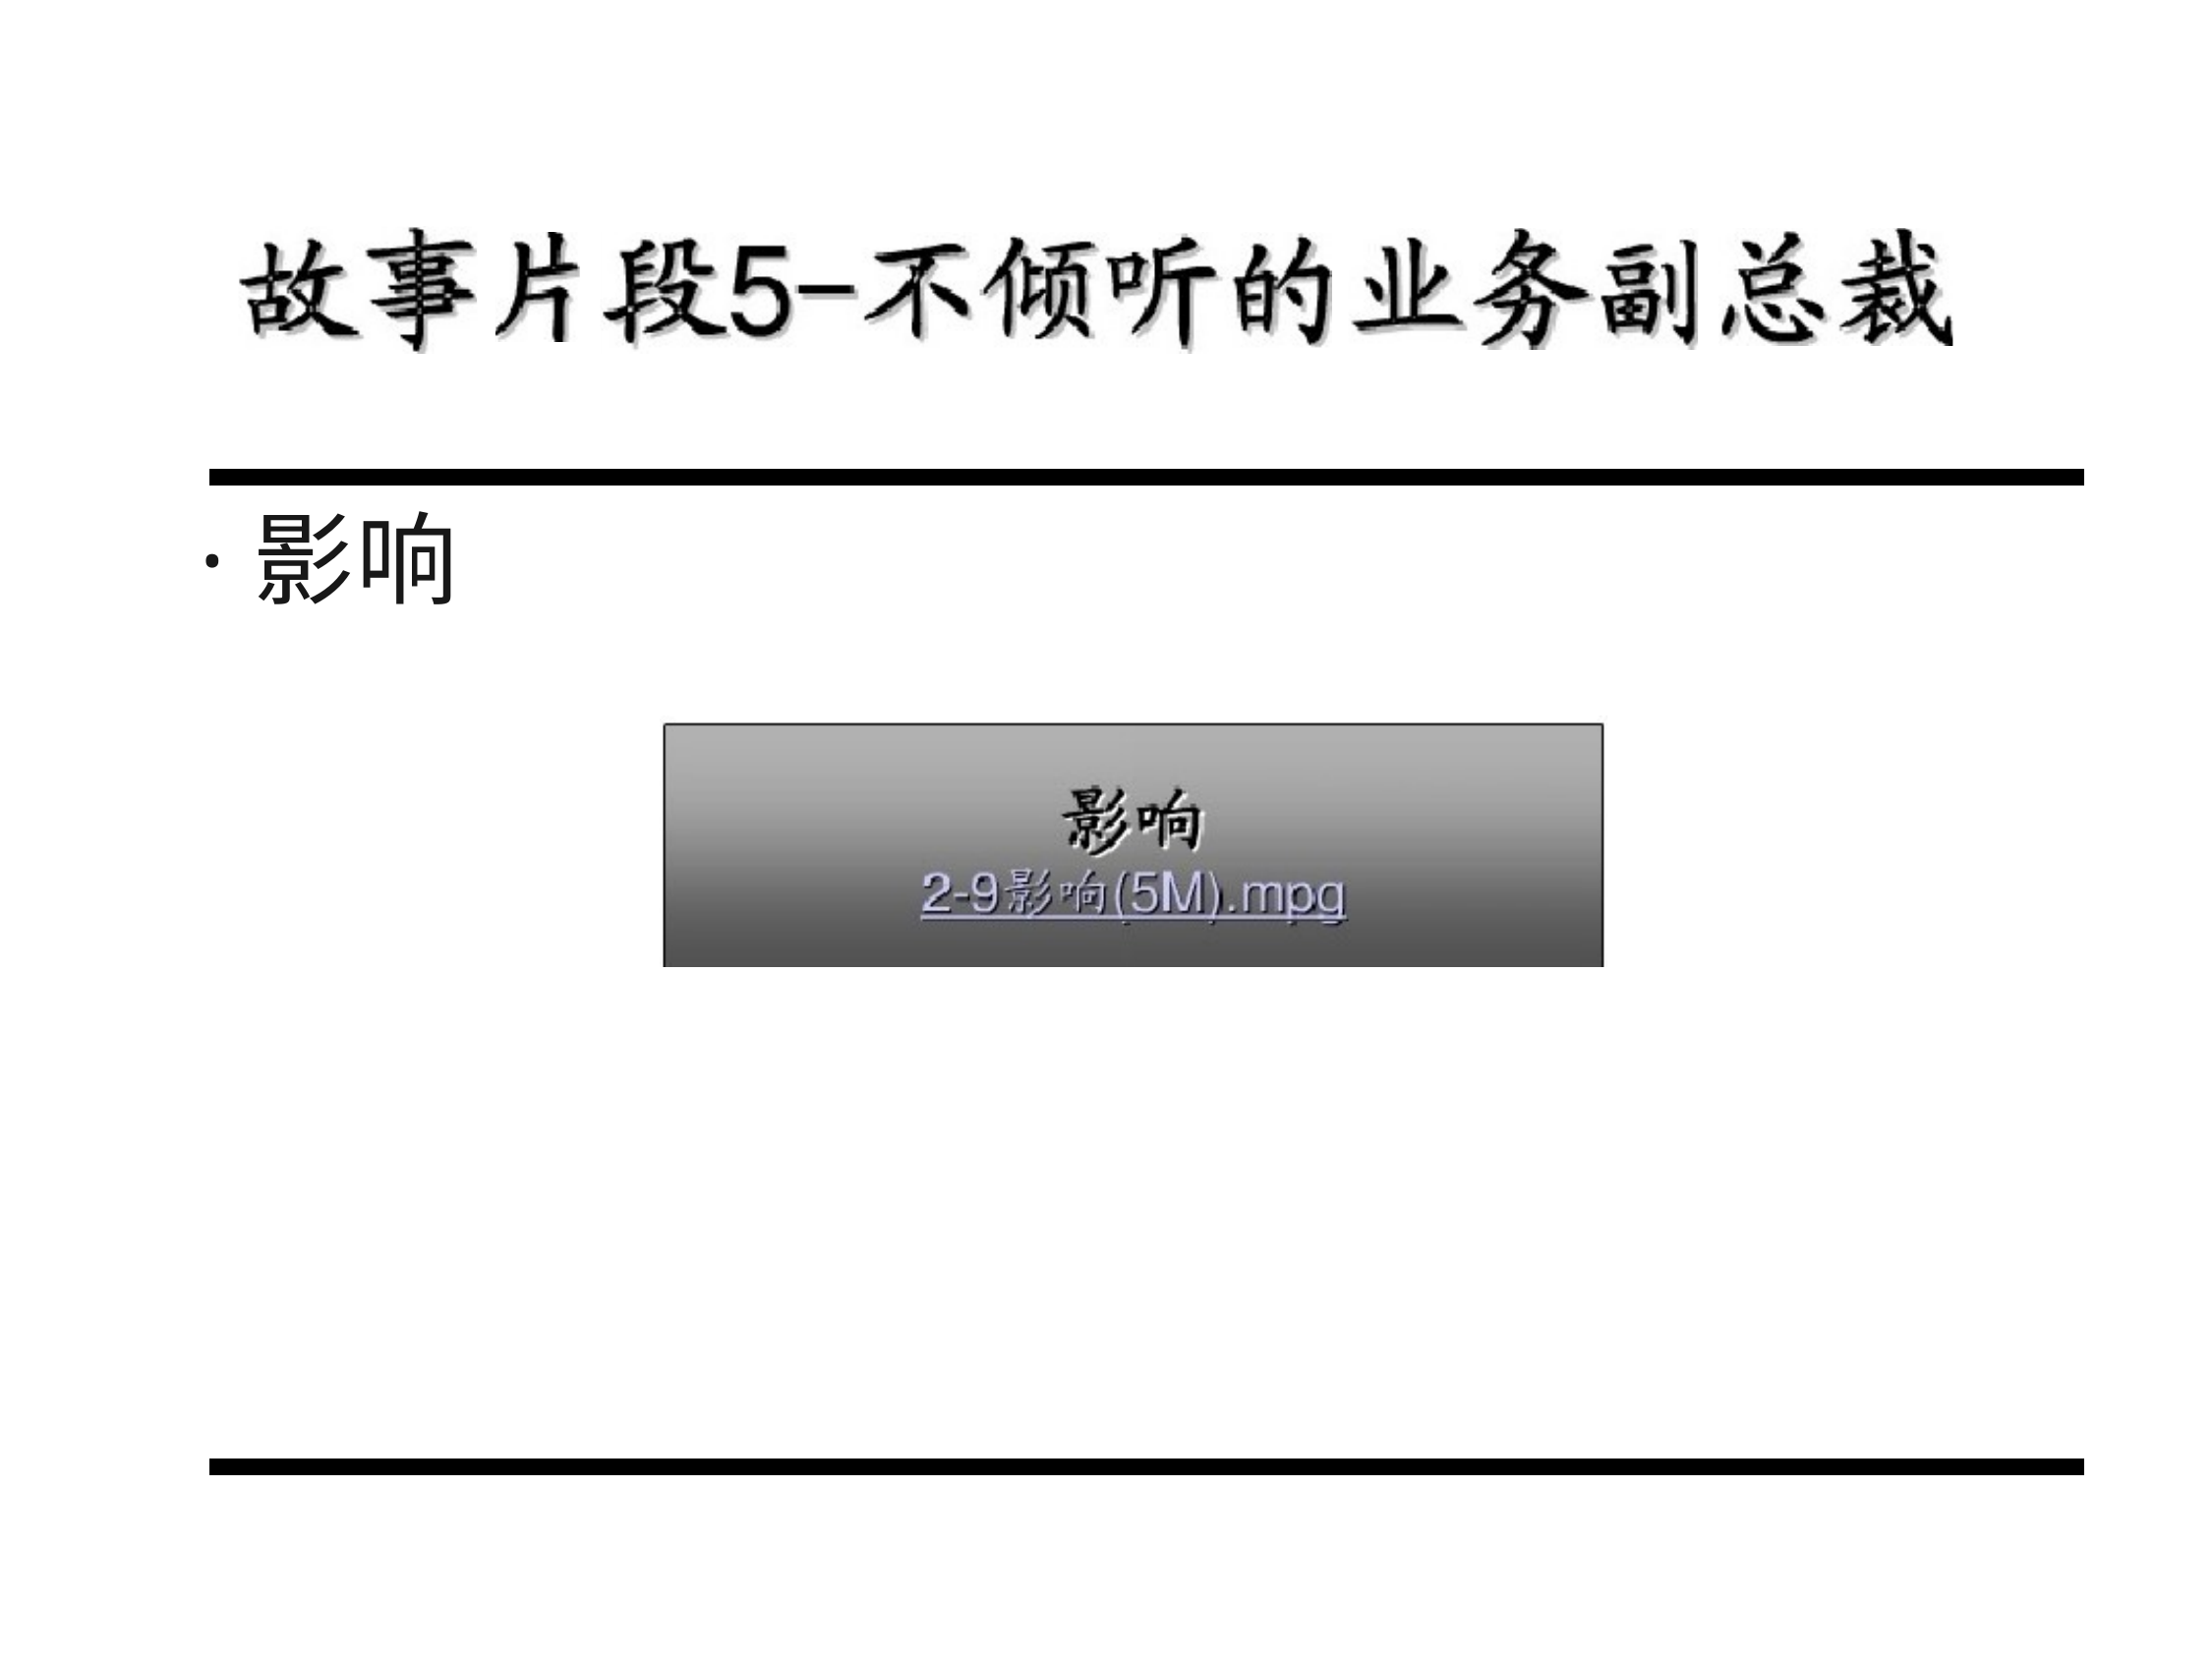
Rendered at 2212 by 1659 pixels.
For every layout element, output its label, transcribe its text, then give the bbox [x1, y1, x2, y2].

text_box [1348, 228, 1699, 350]
text_box [1718, 228, 1953, 346]
text_box [660, 715, 1608, 967]
text_box [495, 232, 580, 342]
text_box [600, 232, 1332, 355]
text_box [238, 226, 478, 355]
text_box ·影响 [197, 492, 513, 617]
